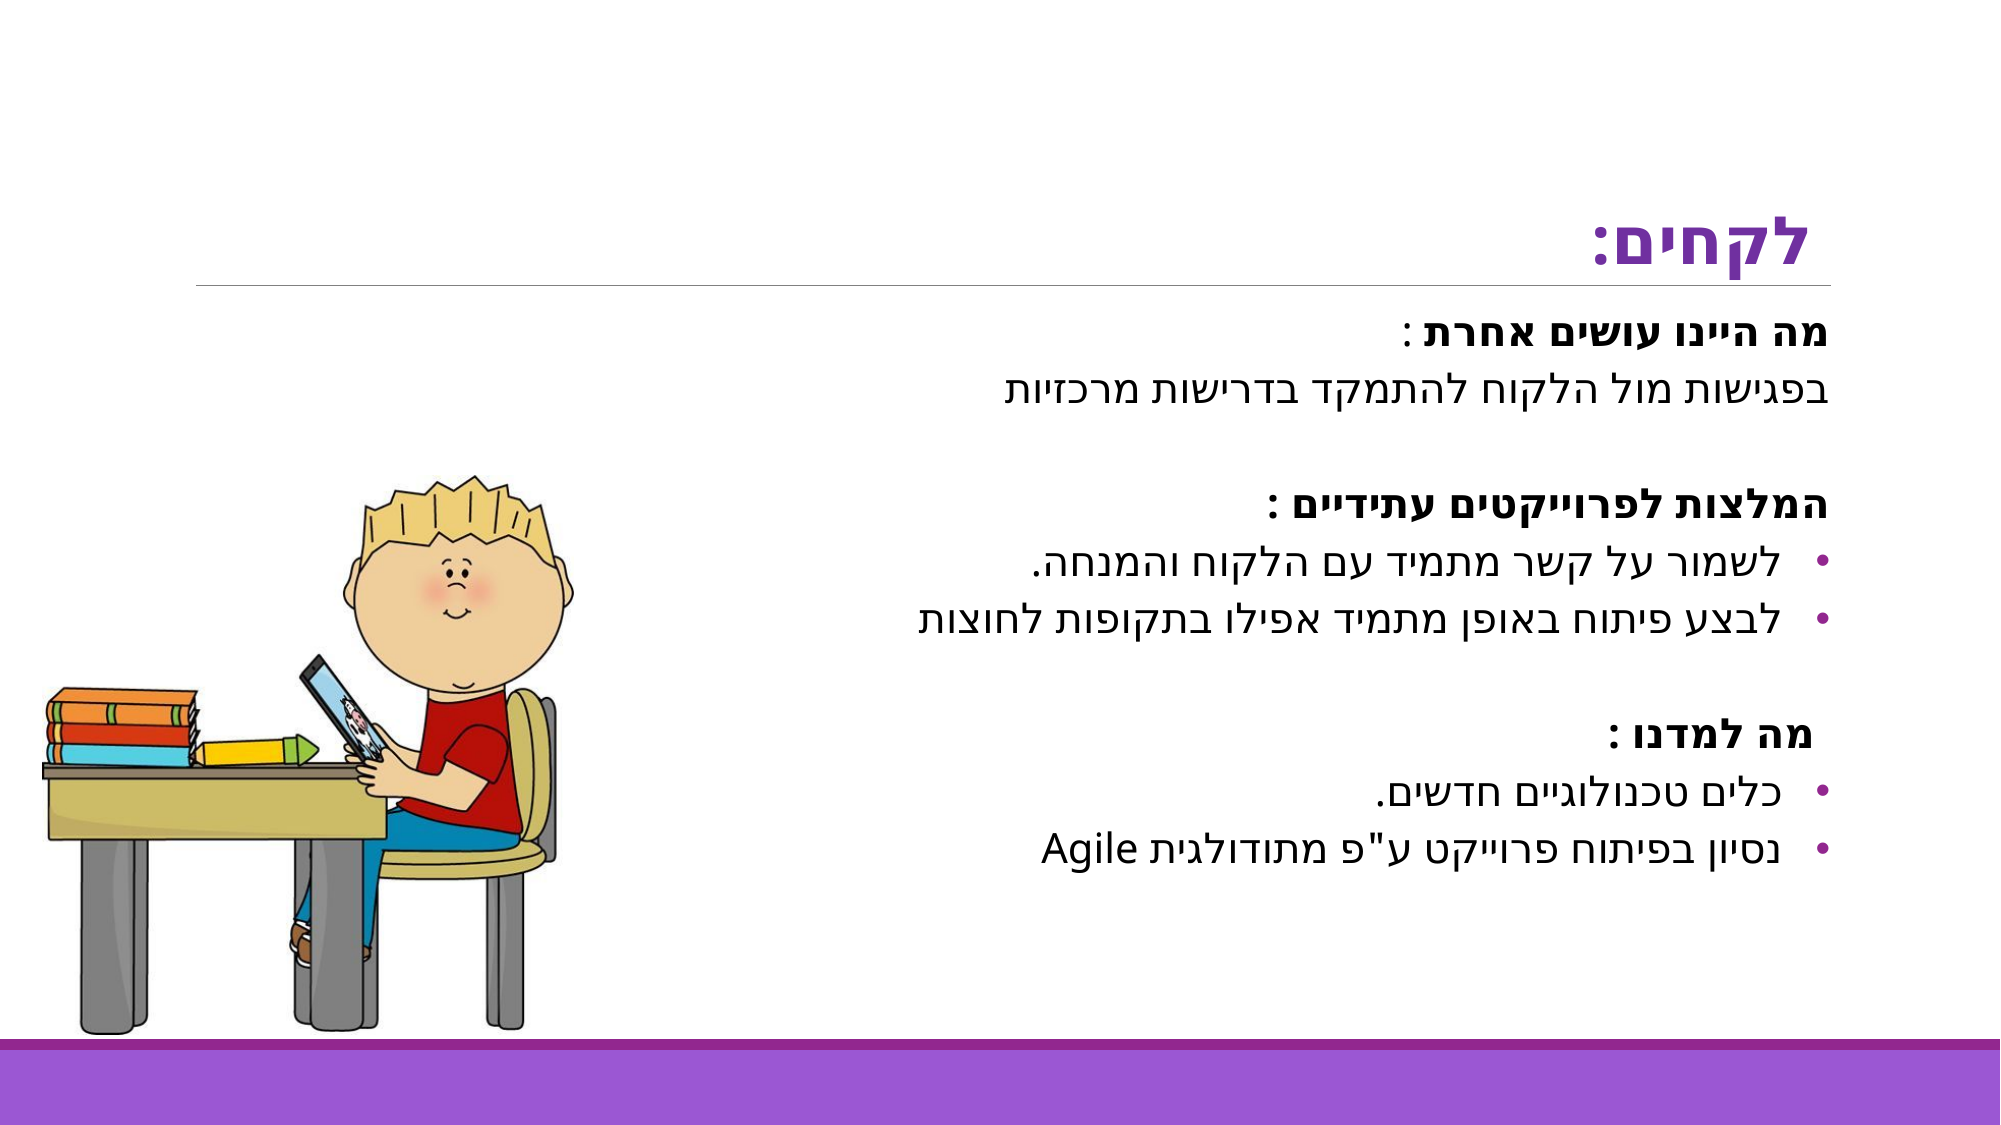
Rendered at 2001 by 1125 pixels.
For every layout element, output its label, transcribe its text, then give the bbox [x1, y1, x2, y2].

list מה היינו עושים אחרת : בפגישות מול הלקוח להתמקד בדרישות מרכזיות המלצות לפרוייקטים עתידיים : לשמור על קשר מתמיד עם הלקוח והמנחה. לבצע פיתוח באופן מתמיד אפילו בתקופות לחוצות מה למדנו : כלים טכנולוגיים חדשים. נסיון בפיתוח פרוייקט ע"פ מתודולגית Agile [180, 302, 1830, 963]
picture [41, 475, 574, 1035]
text_box לקחים: [145, 190, 1829, 285]
